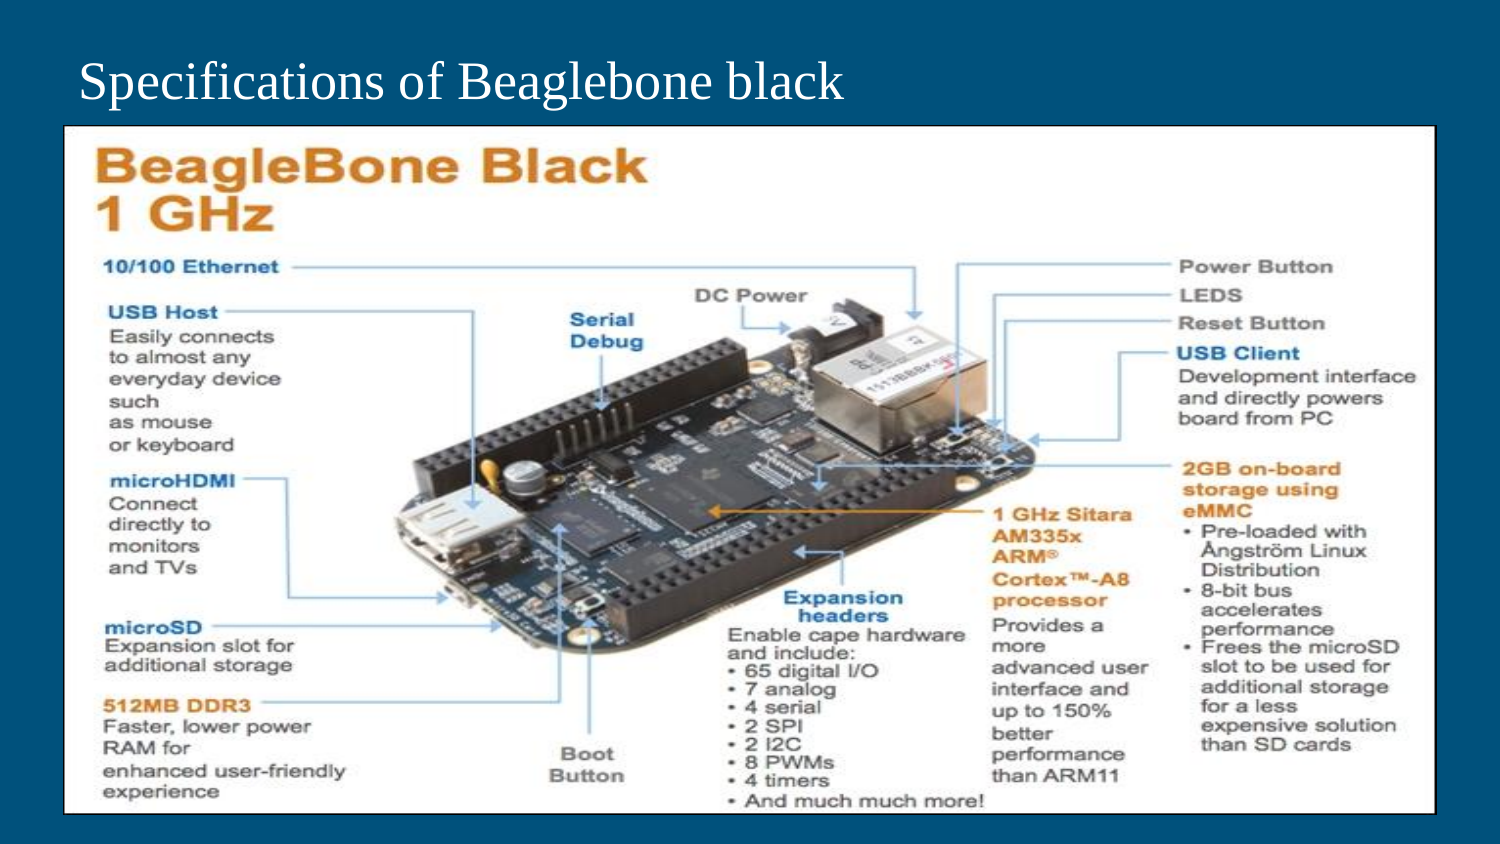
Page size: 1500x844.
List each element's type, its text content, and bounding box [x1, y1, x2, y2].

picture [205, 61, 217, 75]
picture [432, 61, 444, 75]
picture [729, 62, 733, 75]
picture [821, 62, 826, 75]
picture [573, 62, 577, 75]
picture [610, 62, 614, 75]
picture [64, 126, 1436, 814]
picture [82, 64, 102, 75]
title Specifications of Beaglebone black [63, 75, 1437, 124]
picture [460, 64, 487, 75]
picture [759, 62, 763, 75]
